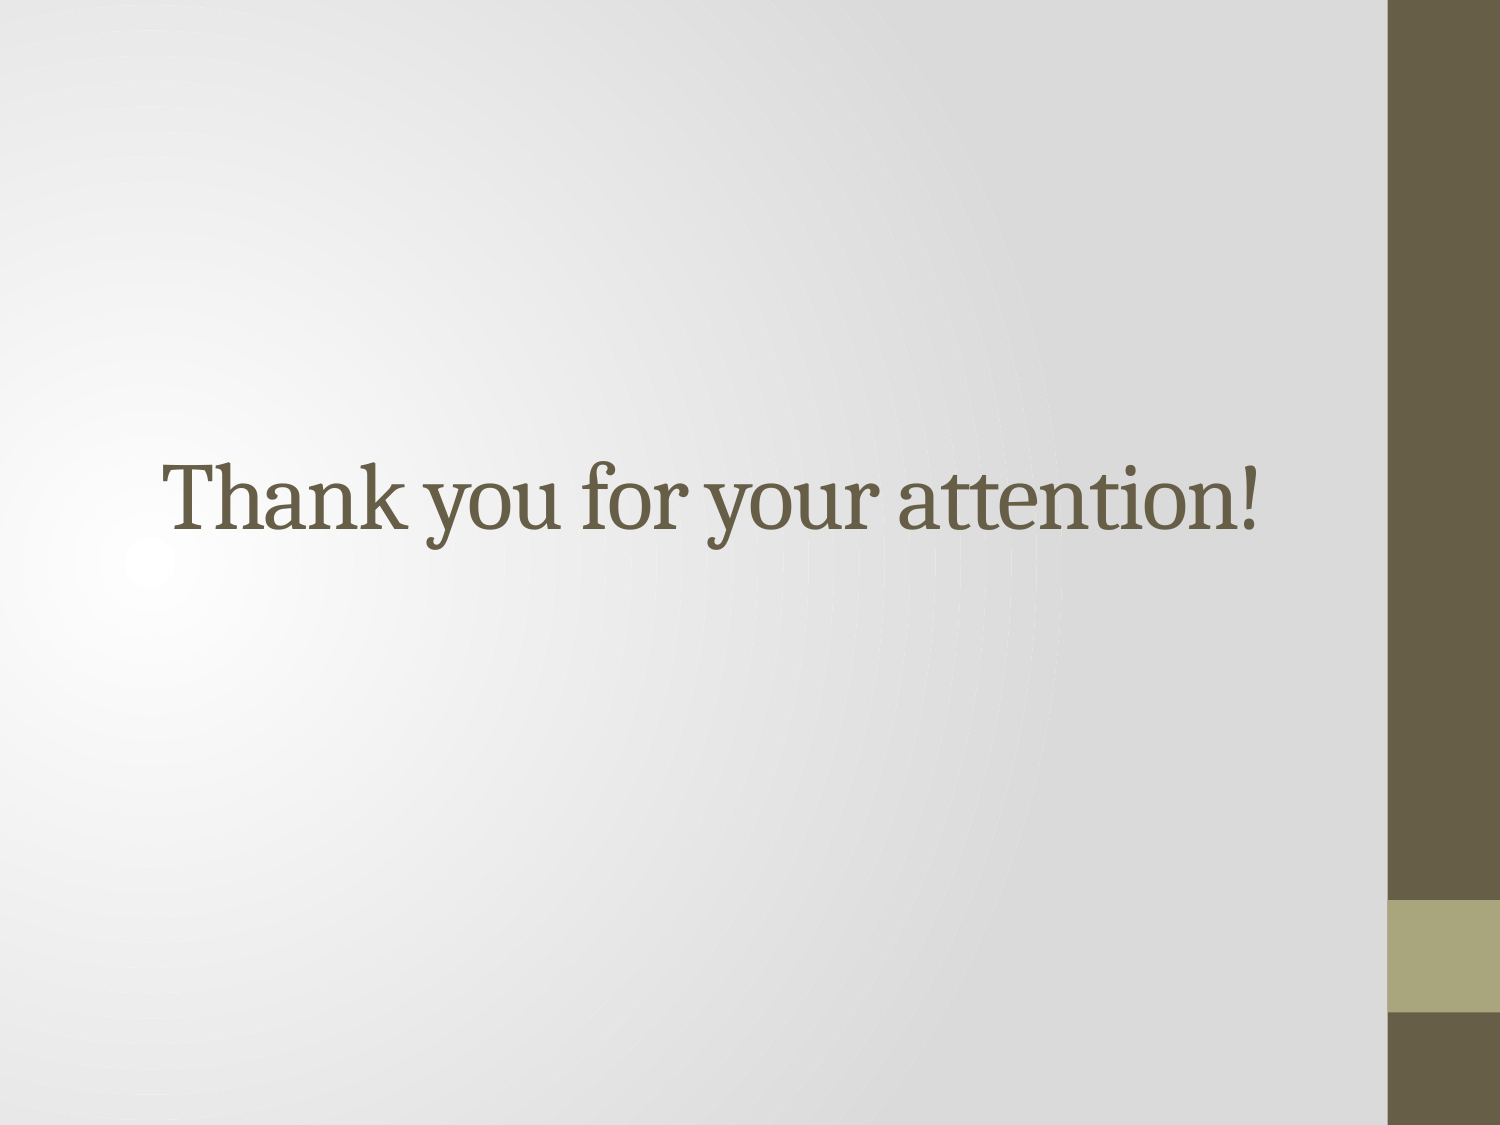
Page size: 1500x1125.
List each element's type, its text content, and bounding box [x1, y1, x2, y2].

title Thank you for your attention! [88, 397, 1339, 585]
